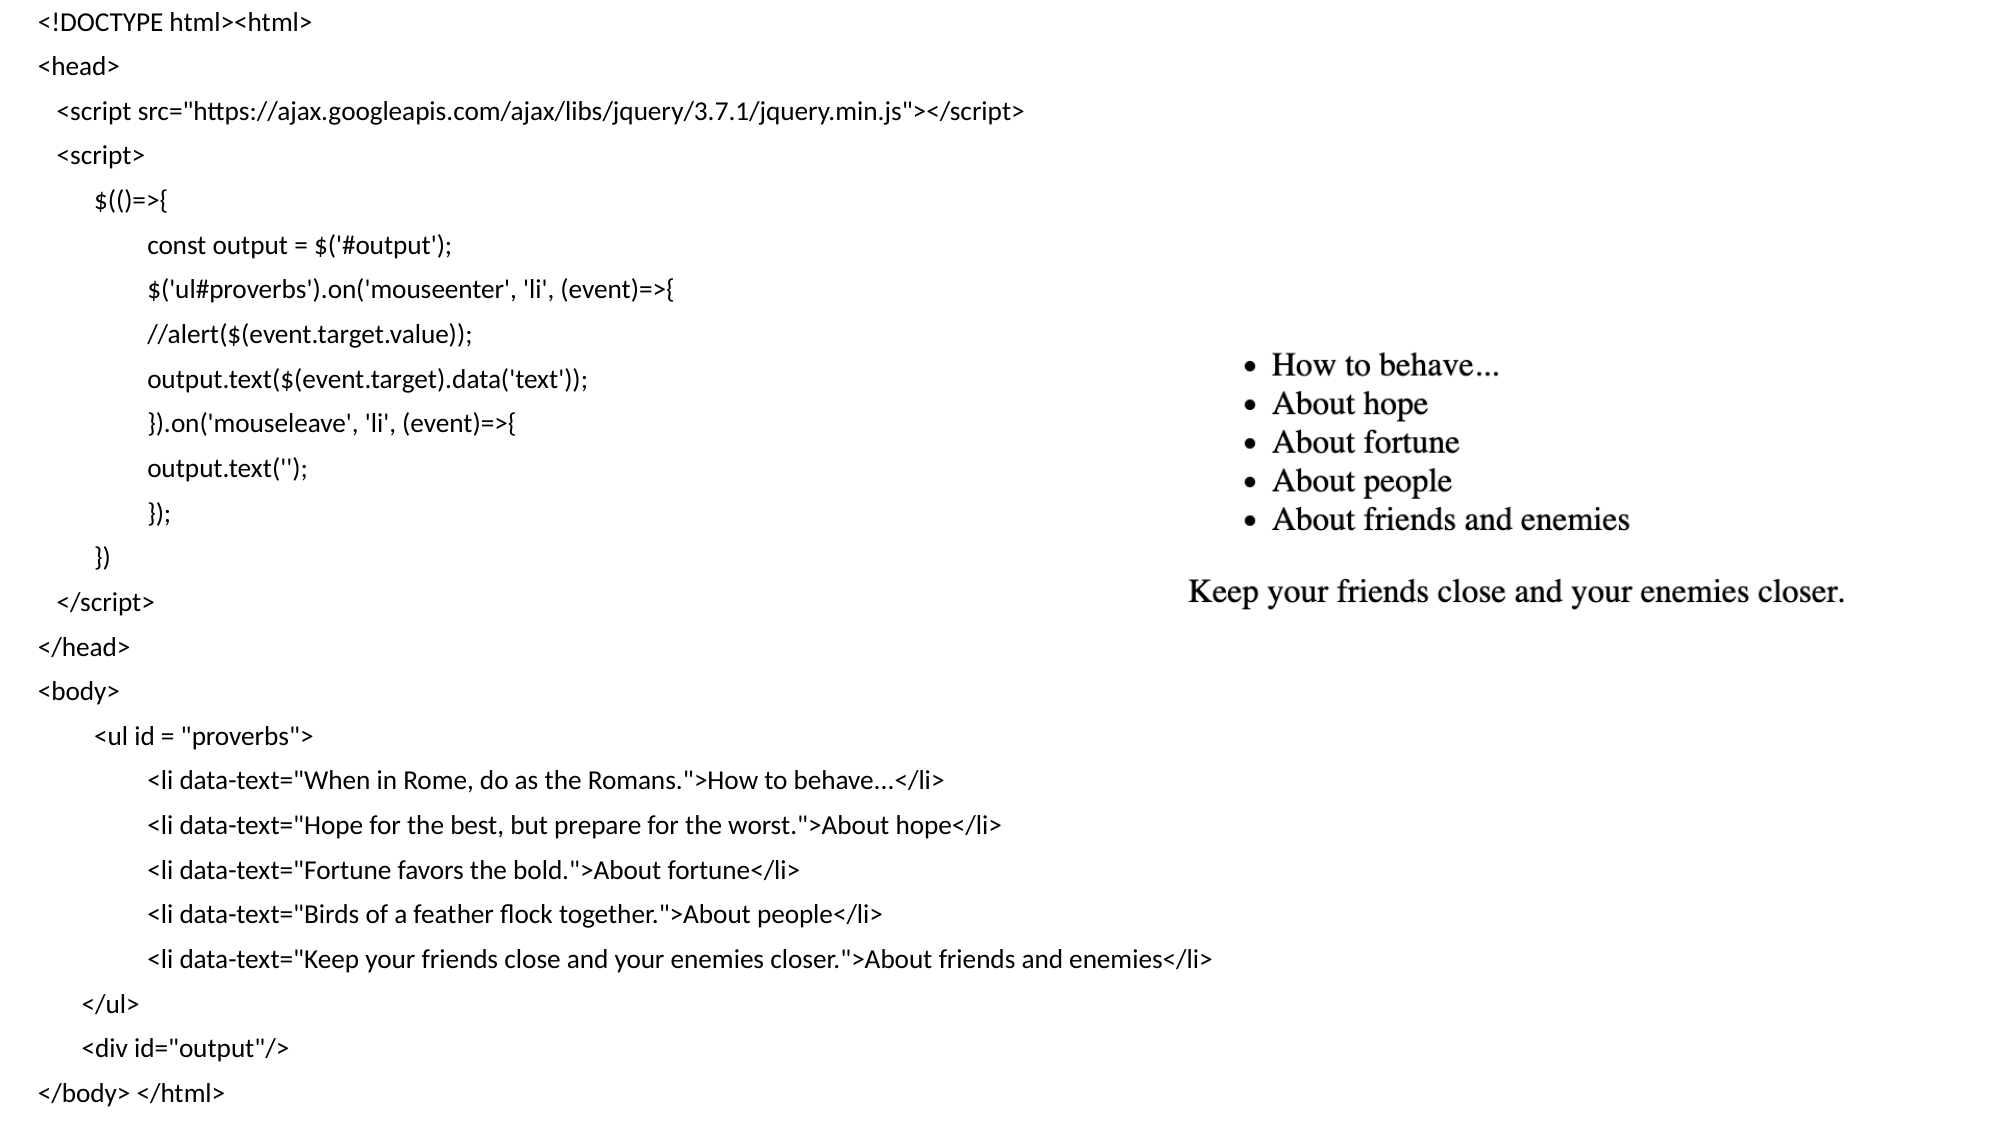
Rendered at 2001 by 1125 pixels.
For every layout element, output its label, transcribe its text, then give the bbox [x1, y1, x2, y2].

picture [1176, 314, 1964, 696]
text_box <!DOCTYPE html><html> <head> <script src="https://ajax.googleapis.com/ajax/libs/jquery/3.7.1/jquery.min.js"></script> <script> $(()=>{ const output = $('#output'); $('ul#proverbs').on('mouseenter', 'li', (event)=>{ //alert($(event.target.value)); output.text($(event.target).data('text')); }).on('mouseleave', 'li', (event)=>{ output.text(''); }); }) </script> </head> <body> <ul id = "proverbs"> <li data-text="When in Rome, do as the Romans.">How to behave...</li> <li data-text="Hope for the best, but prepare for the worst.">About hope</li> <li data-text="Fortune favors the bold.">About fortune</li> <li data-text="Birds of a feather flock together.">About people</li> <li data-text="Keep your friends close and your enemies closer.">About friends and enemies</li> </ul> <div id="output"/> </body> </html> [22, 0, 1964, 1125]
